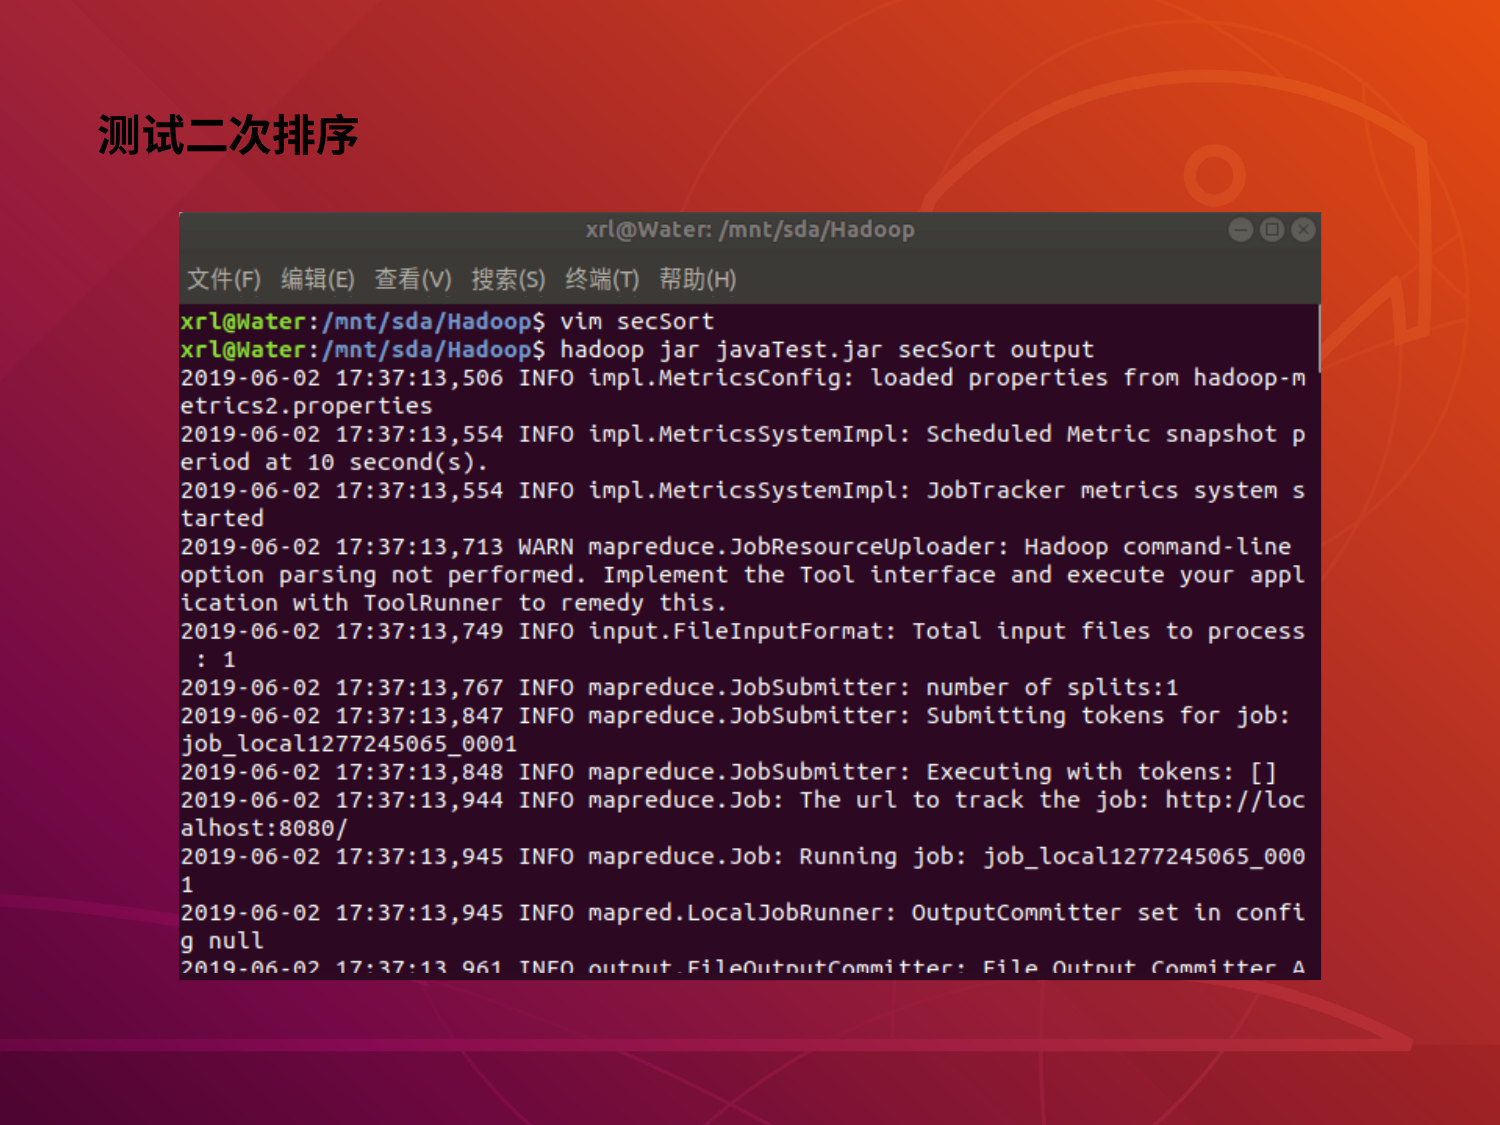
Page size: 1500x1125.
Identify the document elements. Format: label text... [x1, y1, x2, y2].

picture [0, 1, 1500, 1125]
title 测试二次排序 [82, 1, 1418, 169]
